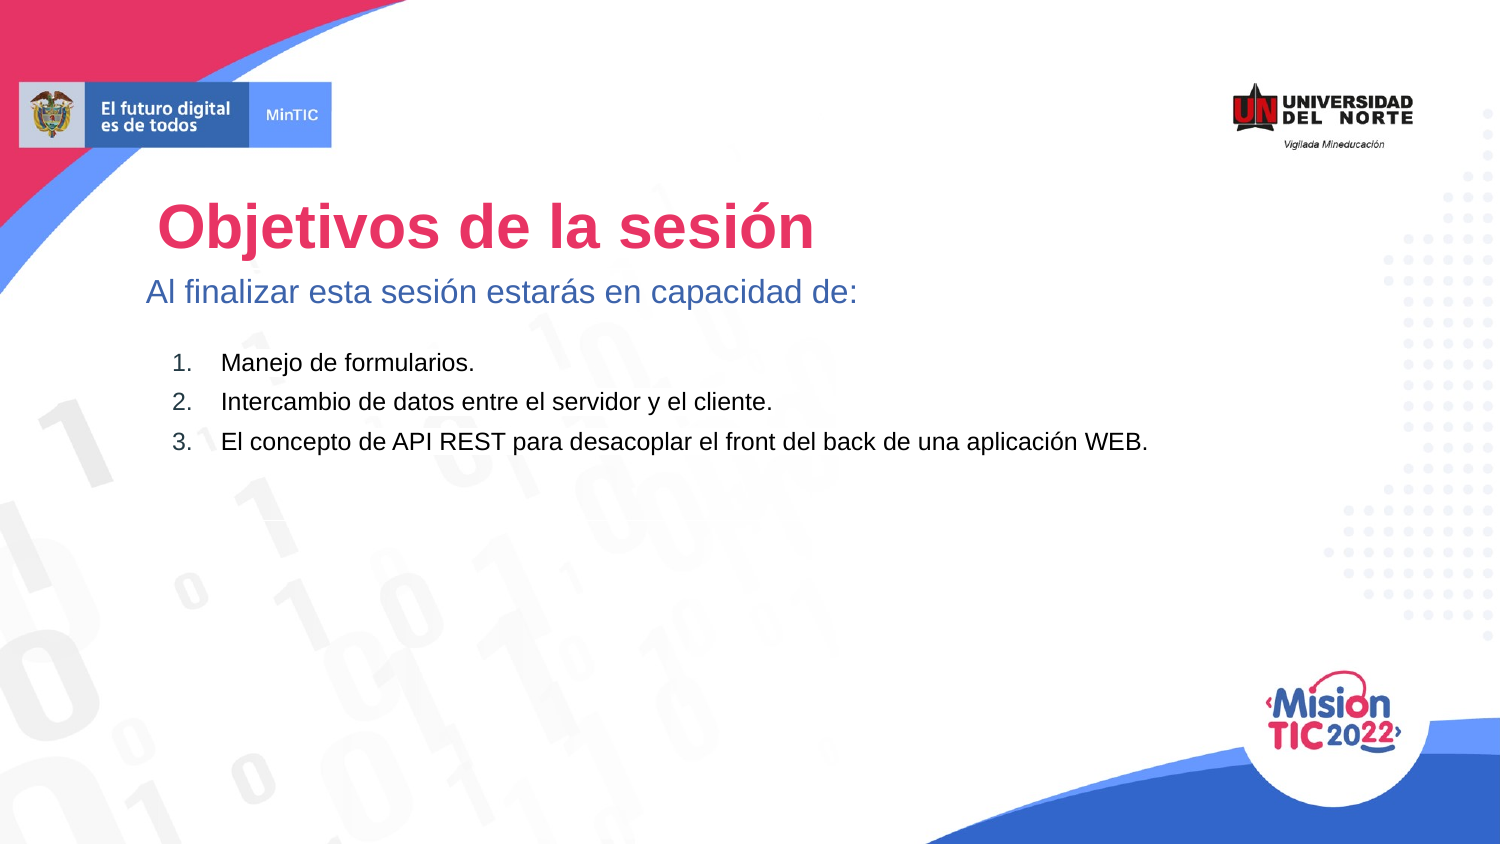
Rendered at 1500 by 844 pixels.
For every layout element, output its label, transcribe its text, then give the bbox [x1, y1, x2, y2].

picture [0, 0, 1500, 844]
list Al finalizar esta sesión estarás en capacidad de: Manejo de formularios. Intercambio de datos entre el servidor y el cliente. El concepto de API REST para desacoplar el front del back de una aplicación WEB. [145, 268, 1384, 521]
title Objetivos de la sesión [145, 165, 1378, 267]
